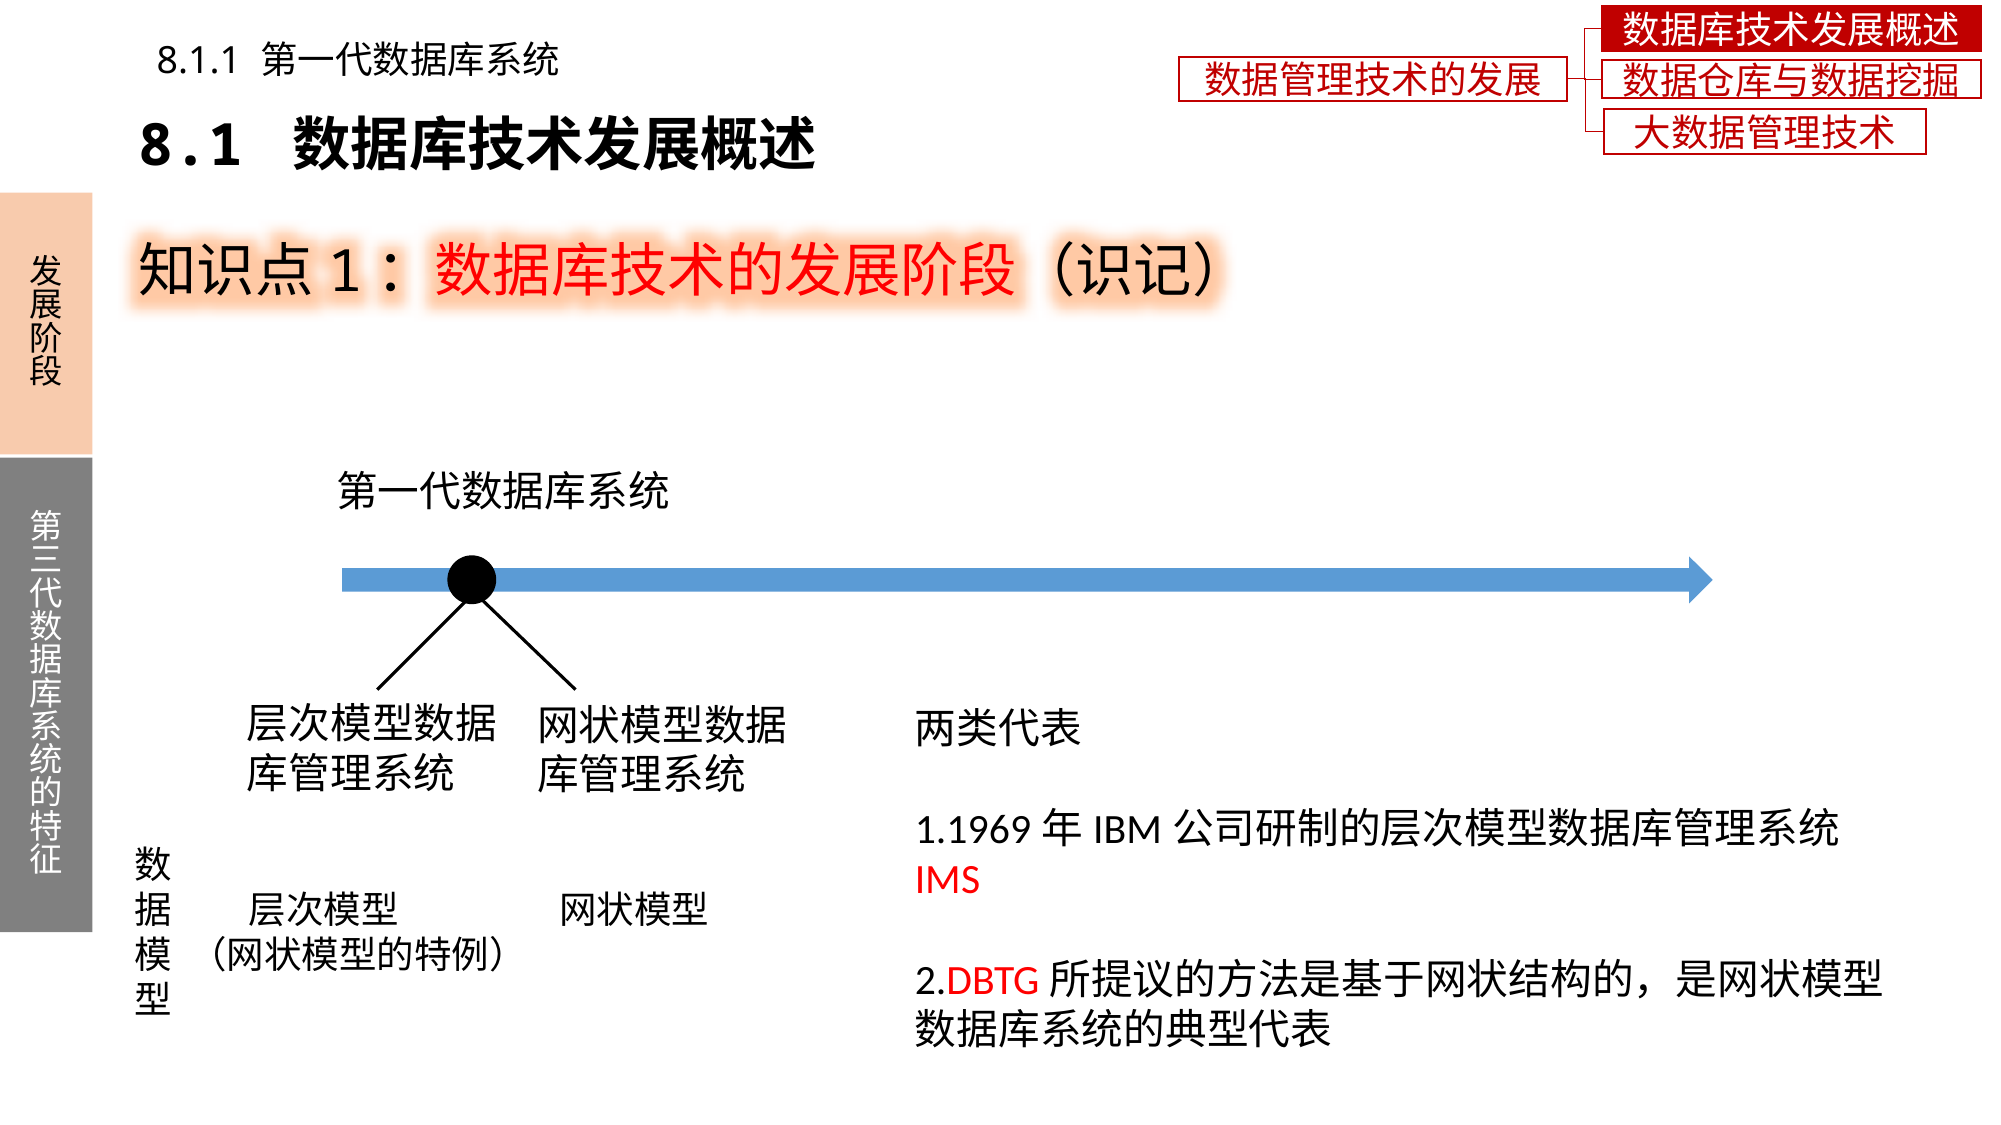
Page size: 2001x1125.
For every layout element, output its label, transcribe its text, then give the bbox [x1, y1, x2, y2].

text_box 大数据管理技术 [1603, 108, 1927, 155]
text_box 数 据 层次模型 网状模型 模 （网状模型的特例） 型 [120, 833, 777, 1029]
text_box 8.1.1 第一代数据库系统 [141, 28, 575, 89]
text_box 第一代数据库系统 [321, 457, 733, 523]
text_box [377, 596, 471, 690]
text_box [1566, 28, 1602, 78]
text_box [478, 596, 576, 690]
text_box 两类代表 1.1969年IBM公司研制的层次模型数据库管理系统IMS 2.DBTG所提议的方法是基于网状结构的，是网状模型数据库系统的典型代表 [899, 694, 1901, 1060]
text_box 知识点1：数据库技术的发展阶段（识记） [120, 172, 1945, 329]
text_box [447, 555, 497, 605]
text_box 8.1 数据库技术发展概述 [120, 97, 1568, 154]
text_box [493, 553, 1715, 606]
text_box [0, 192, 93, 933]
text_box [1566, 78, 1605, 132]
text_box [341, 567, 450, 593]
text_box 数据库技术发展概述 [1601, 5, 1982, 52]
text_box 数据管理技术的发展 [1178, 56, 1566, 102]
text_box 网状模型数据库管理系统 [522, 690, 813, 806]
text_box 数据库技术发展概述 [118, 170, 1949, 335]
text_box 层次模型数据库管理系统 [232, 689, 522, 805]
text_box 练习题 [120, 158, 1568, 162]
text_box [114, 166, 1954, 339]
text_box 数据仓库与数据挖掘 [1602, 59, 1982, 99]
